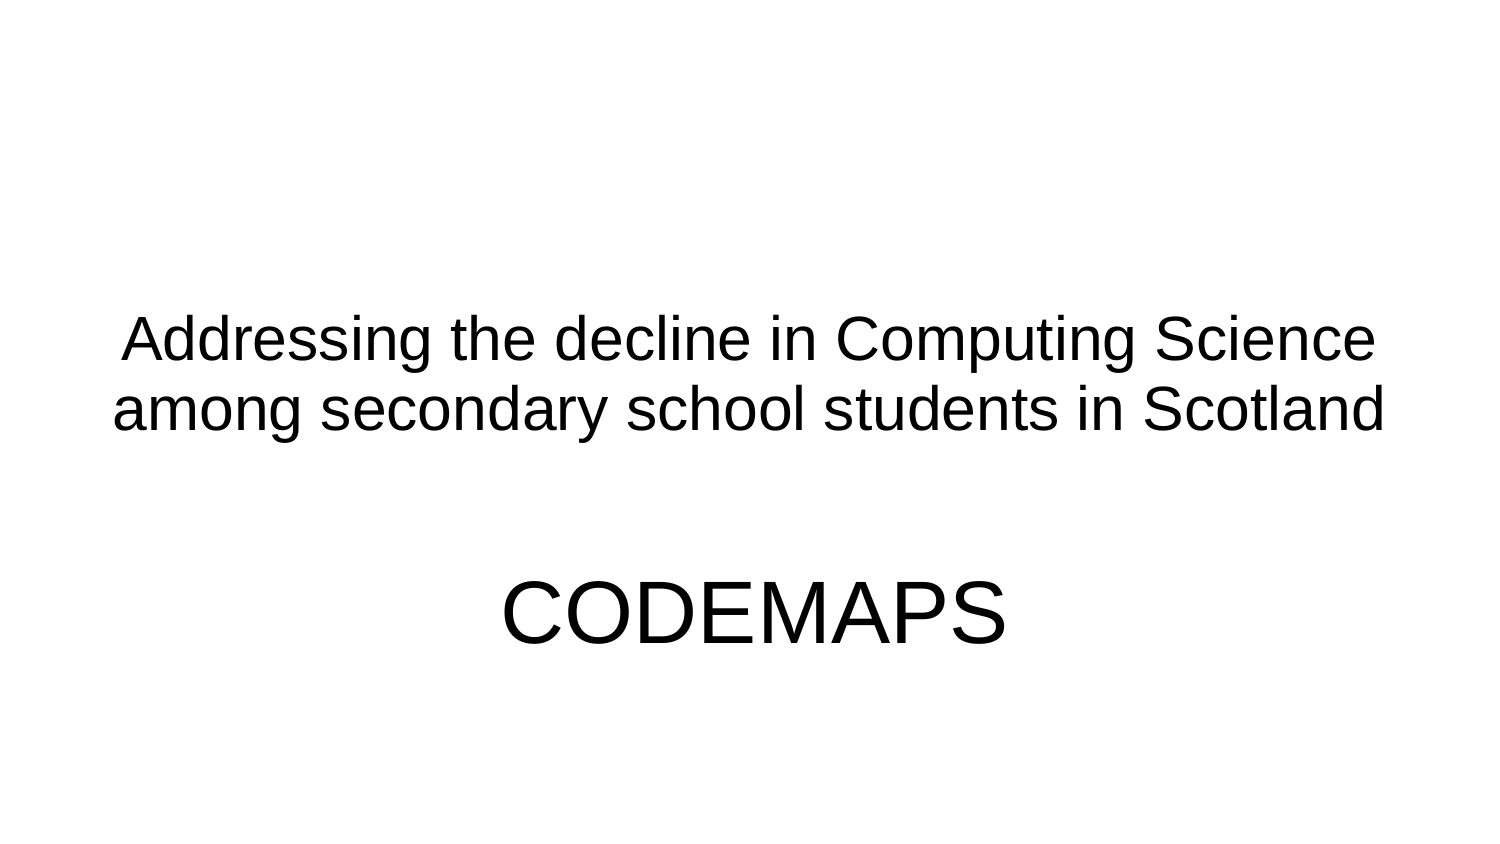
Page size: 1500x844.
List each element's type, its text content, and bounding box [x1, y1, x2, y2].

title Addressing the decline in Computing Science among secondary school students in Scotland [51, 122, 1449, 459]
subtitle CODEMAPS [55, 548, 1454, 679]
